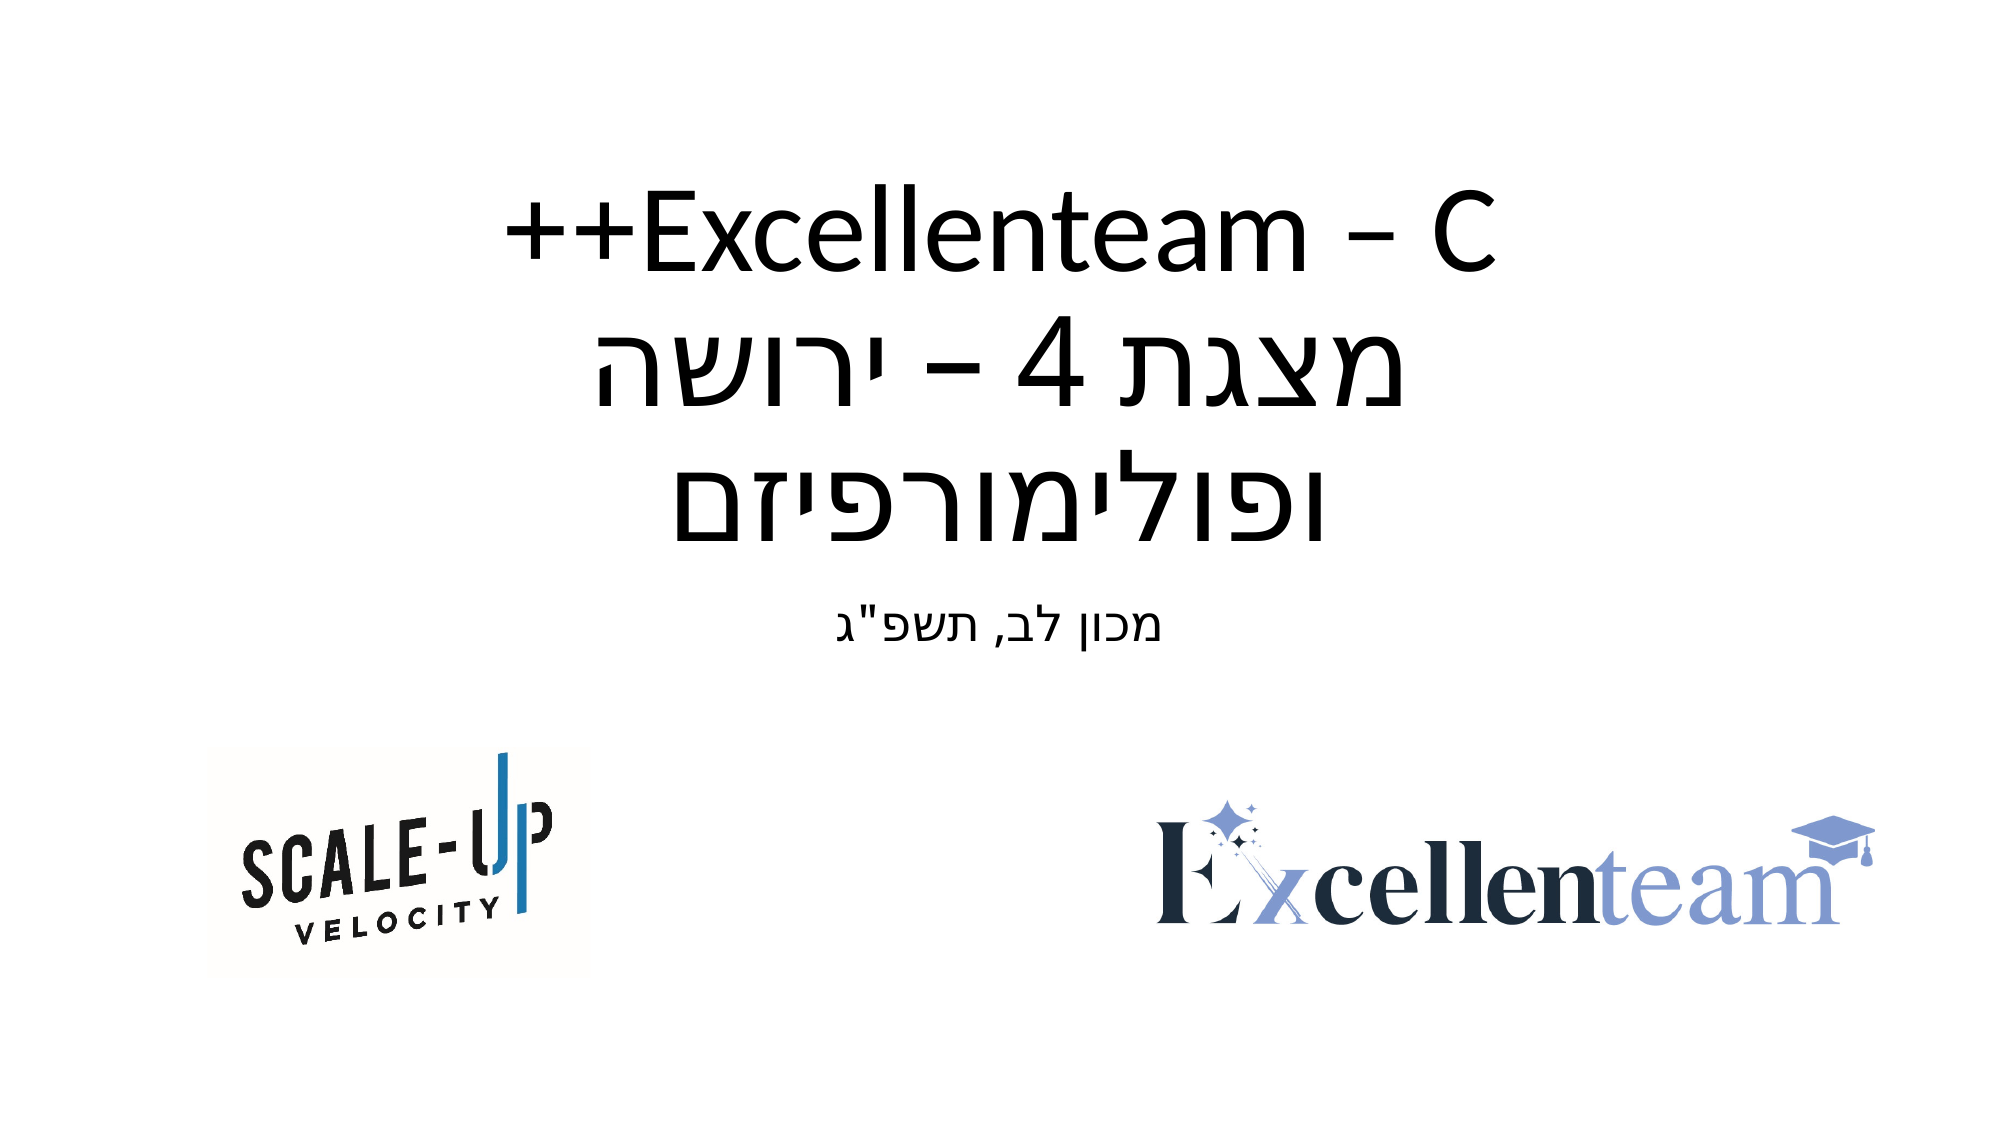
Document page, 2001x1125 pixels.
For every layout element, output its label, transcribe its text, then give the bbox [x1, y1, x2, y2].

picture [207, 746, 591, 978]
title Excellenteam – C++ מצגת 4 – ירושה ופולימורפיזם [249, 184, 1750, 576]
picture [1156, 798, 1875, 926]
subtitle מכון לב, תשפ"ג [249, 590, 1750, 863]
